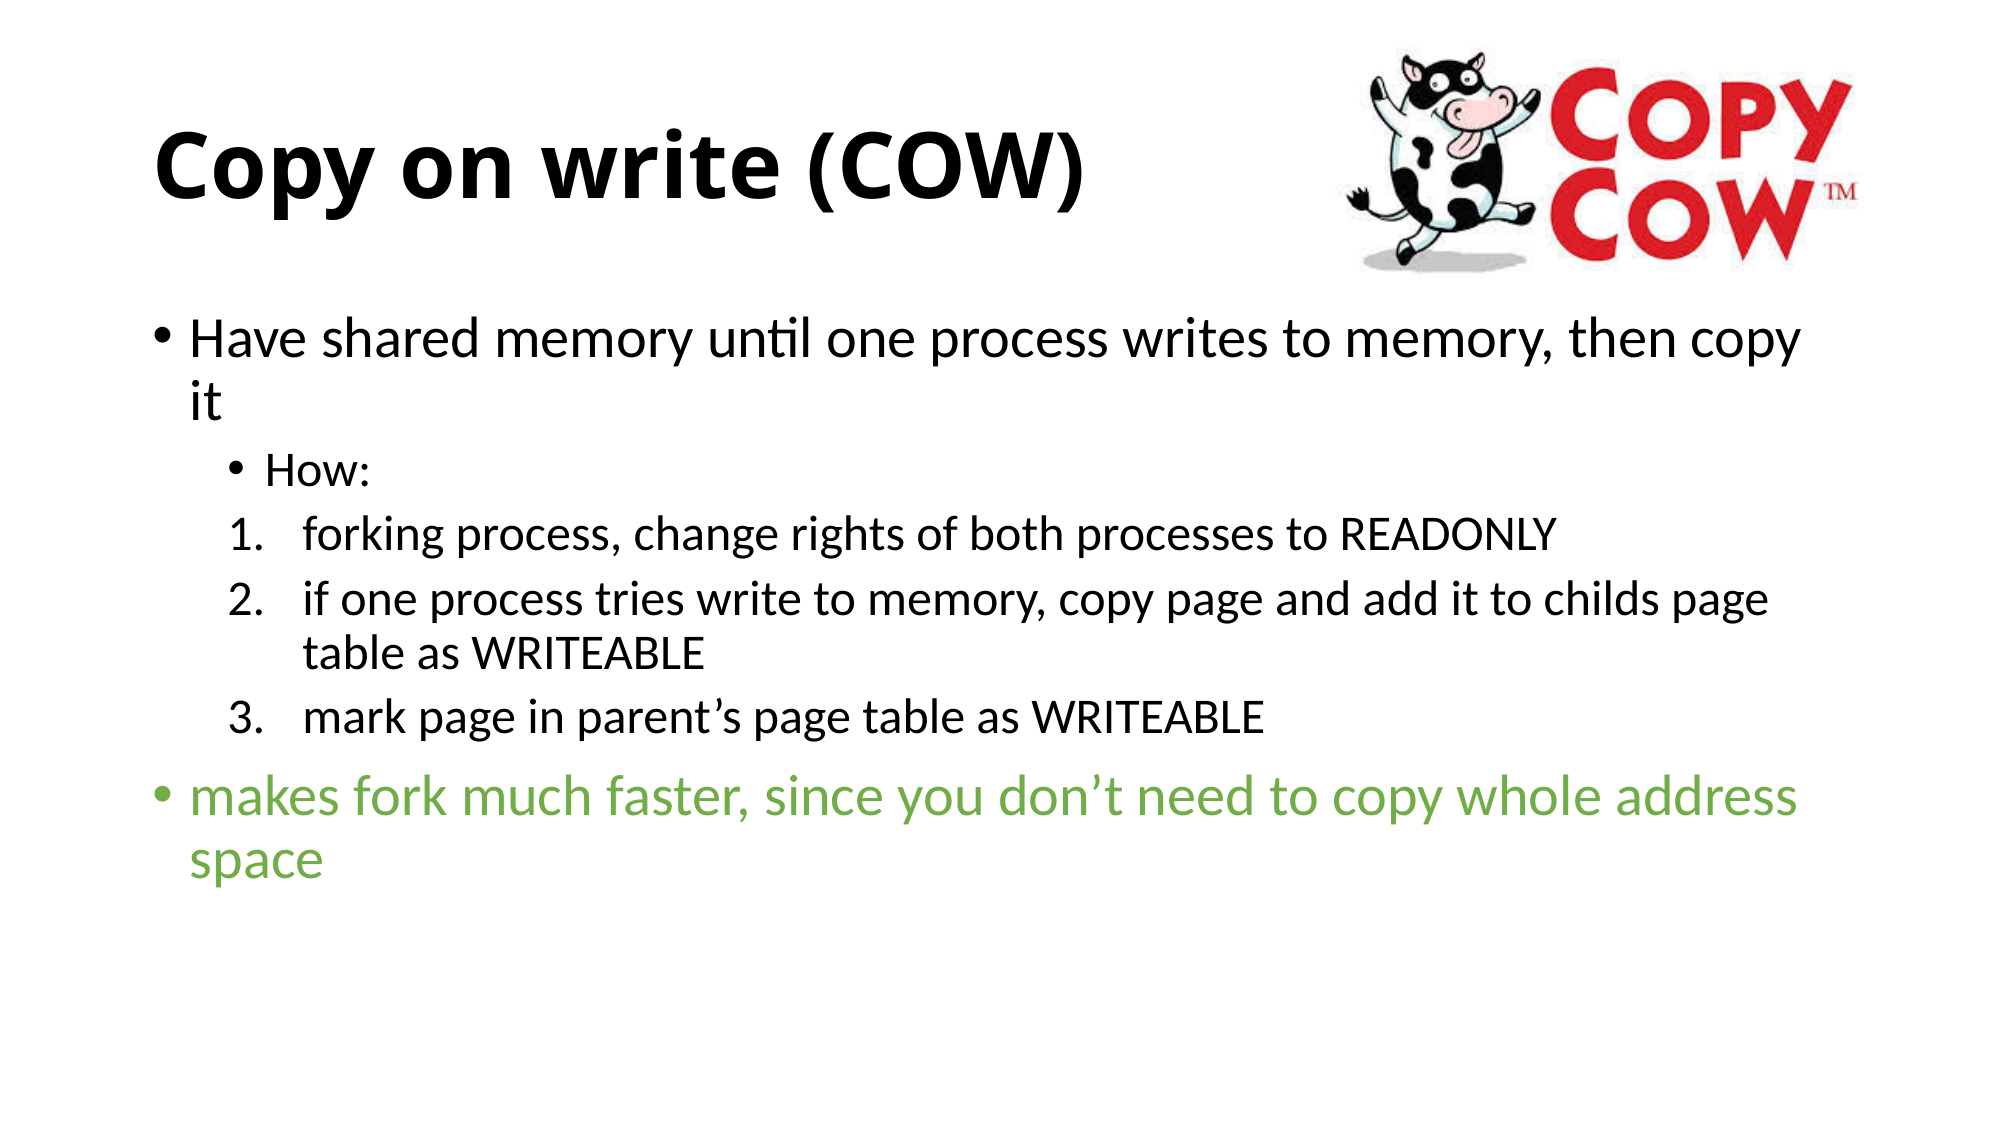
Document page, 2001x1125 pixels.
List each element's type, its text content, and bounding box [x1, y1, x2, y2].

list Have shared memory until one process writes to memory, then copy it How: forking process, change rights of both processes to READONLY if one process tries write to memory, copy page and add it to childs page table as WRITEABLE mark page in parent’s page table as WRITEABLE makes fork much faster, since you don’t need to copy whole address space [137, 299, 1863, 1014]
title Copy on write (COW) [137, 59, 1335, 278]
picture [1335, 47, 1863, 278]
